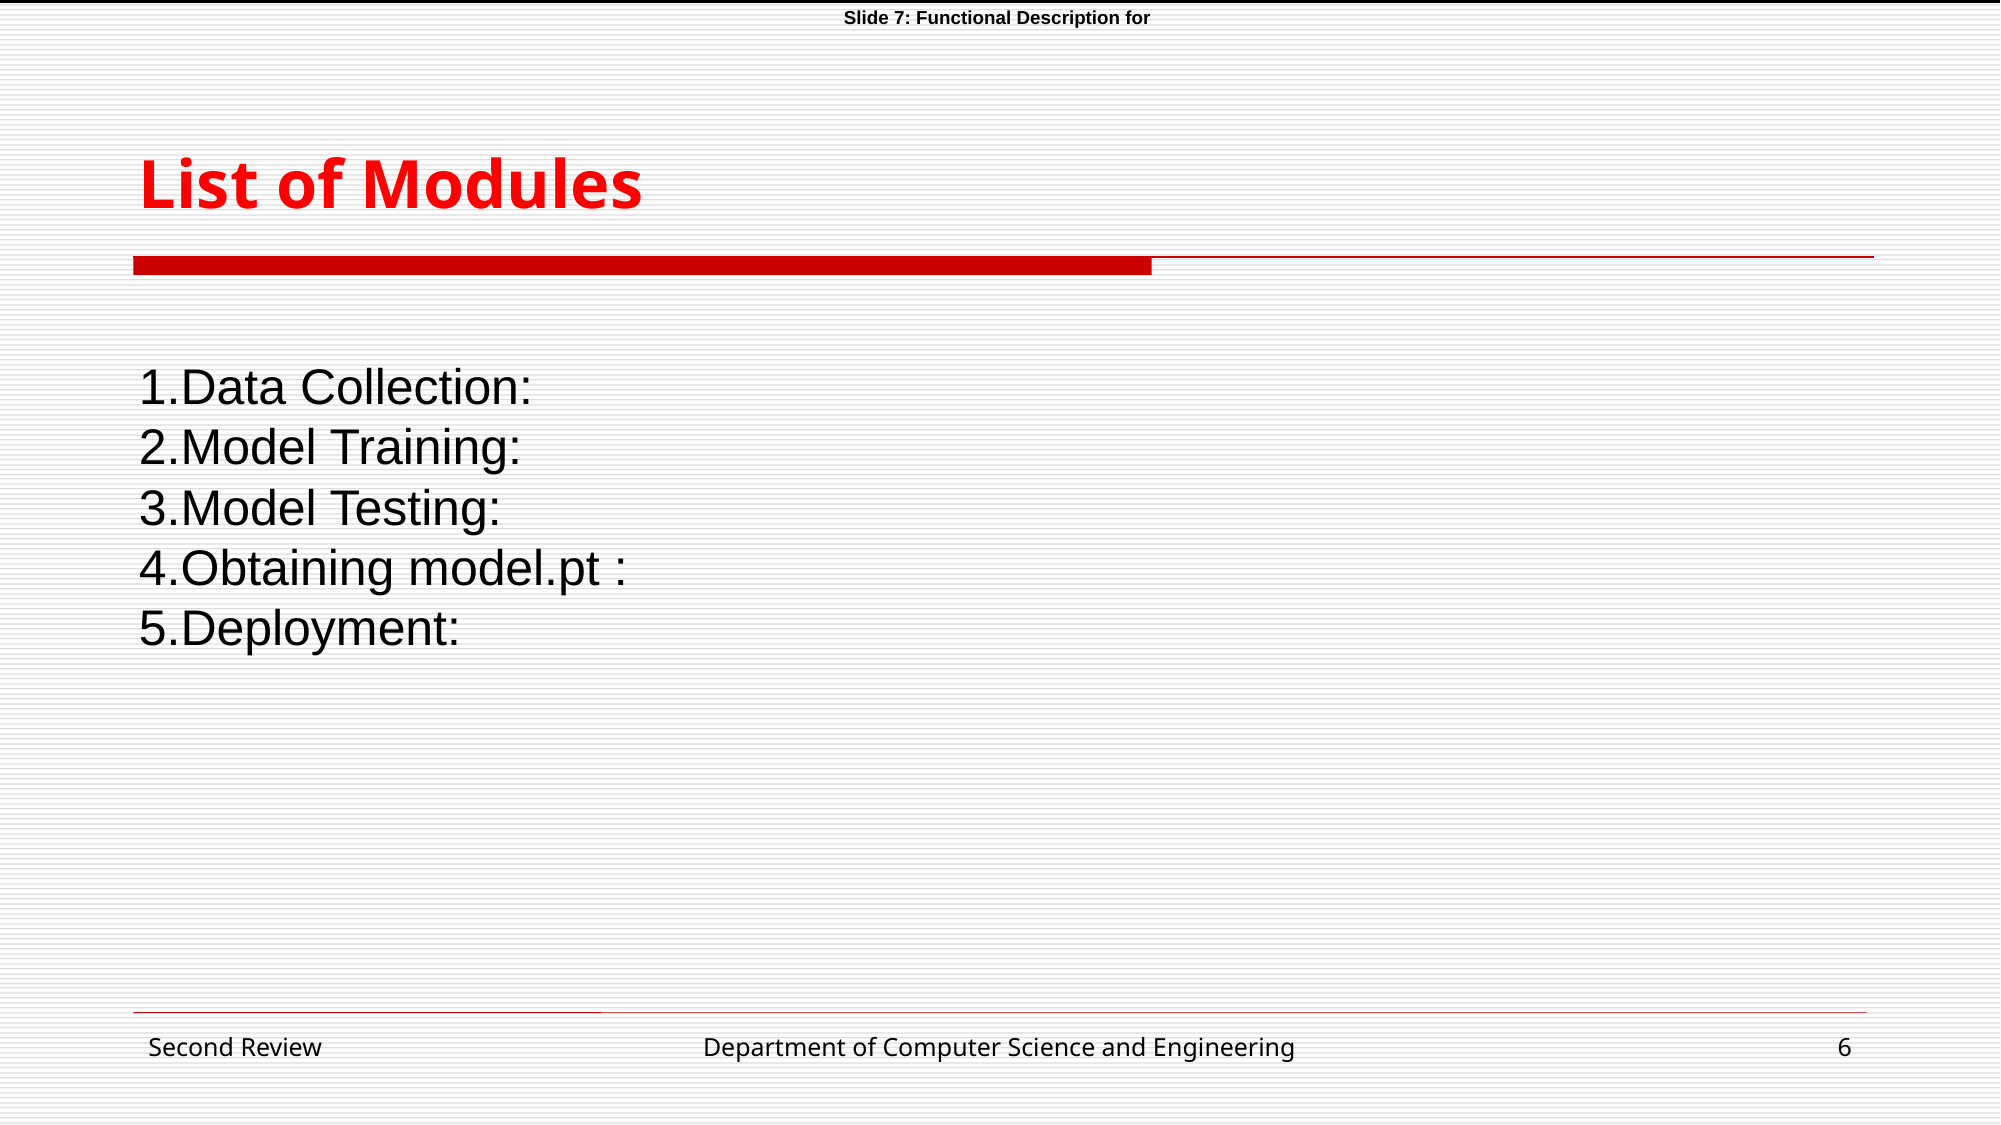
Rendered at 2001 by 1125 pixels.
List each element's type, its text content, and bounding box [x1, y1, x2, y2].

slide_number 6 [1433, 1024, 1867, 1103]
text_box Slide 7: Functional Description for [829, 0, 1171, 82]
title List of Modules [123, 30, 1874, 230]
picture [0, 0, 2001, 1125]
list Data Collection: Model Training: Model Testing: Obtaining model.pt : Deployment: [123, 287, 1874, 988]
footer Department of Computer Science and Engineering [683, 1024, 1317, 1103]
slide_number Second Review [133, 1024, 567, 1103]
